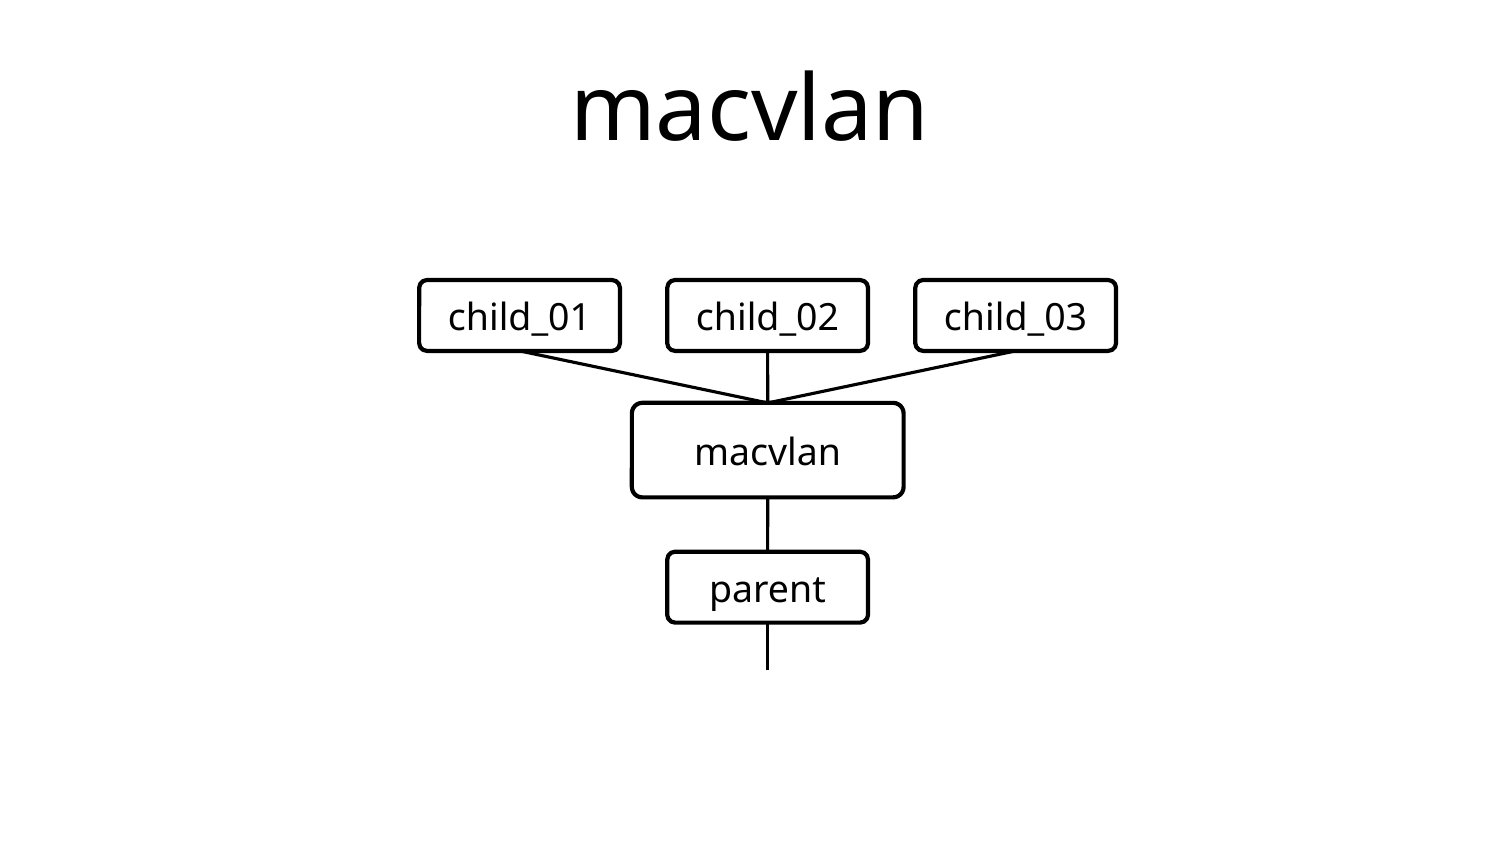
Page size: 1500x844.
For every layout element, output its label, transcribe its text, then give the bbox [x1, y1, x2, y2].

text_box child_01 [417, 277, 623, 354]
text_box child_03 [913, 277, 1119, 354]
text_box child_02 [665, 277, 871, 349]
text_box macvlan [629, 410, 906, 500]
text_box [519, 350, 766, 404]
title macvlan [75, 33, 1425, 175]
text_box parent [665, 549, 871, 625]
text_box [767, 350, 1016, 404]
